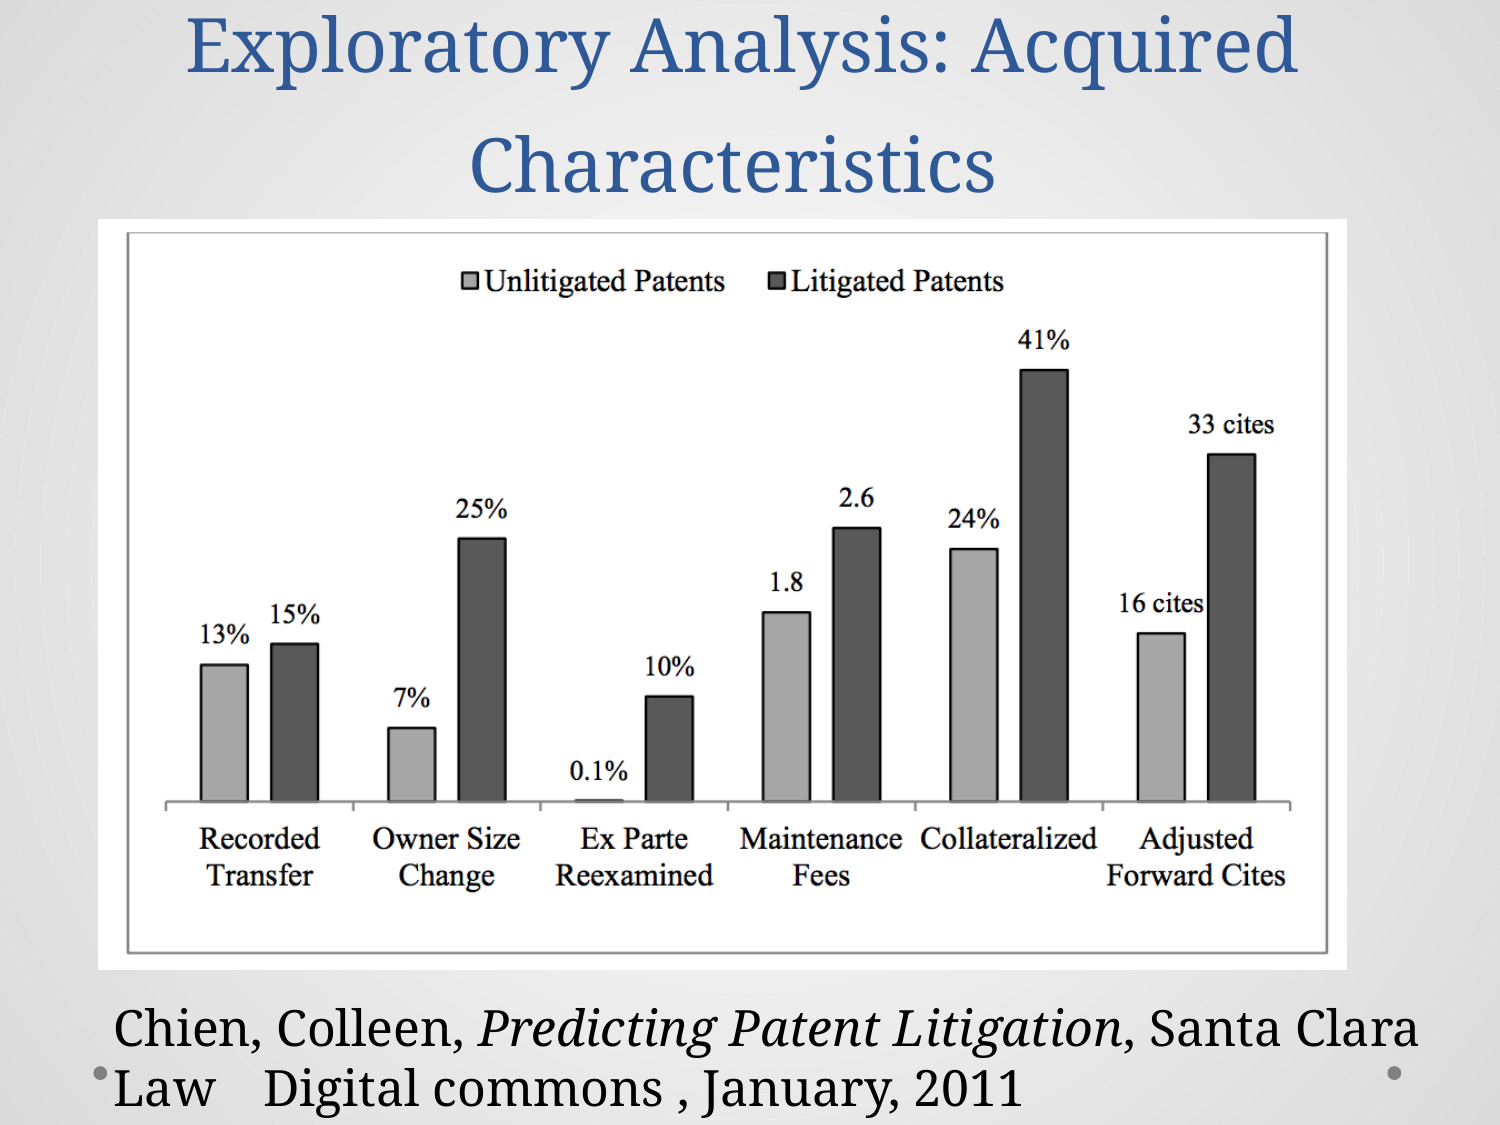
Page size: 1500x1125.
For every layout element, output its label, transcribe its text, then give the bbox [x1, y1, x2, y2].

title Exploratory Analysis: Acquired Characteristics [98, 17, 1387, 216]
picture [98, 219, 1347, 971]
text_box Chien, Colleen, Predicting Patent Litigation, Santa Clara Law Digital commons , January, 2011 [98, 988, 1458, 1124]
